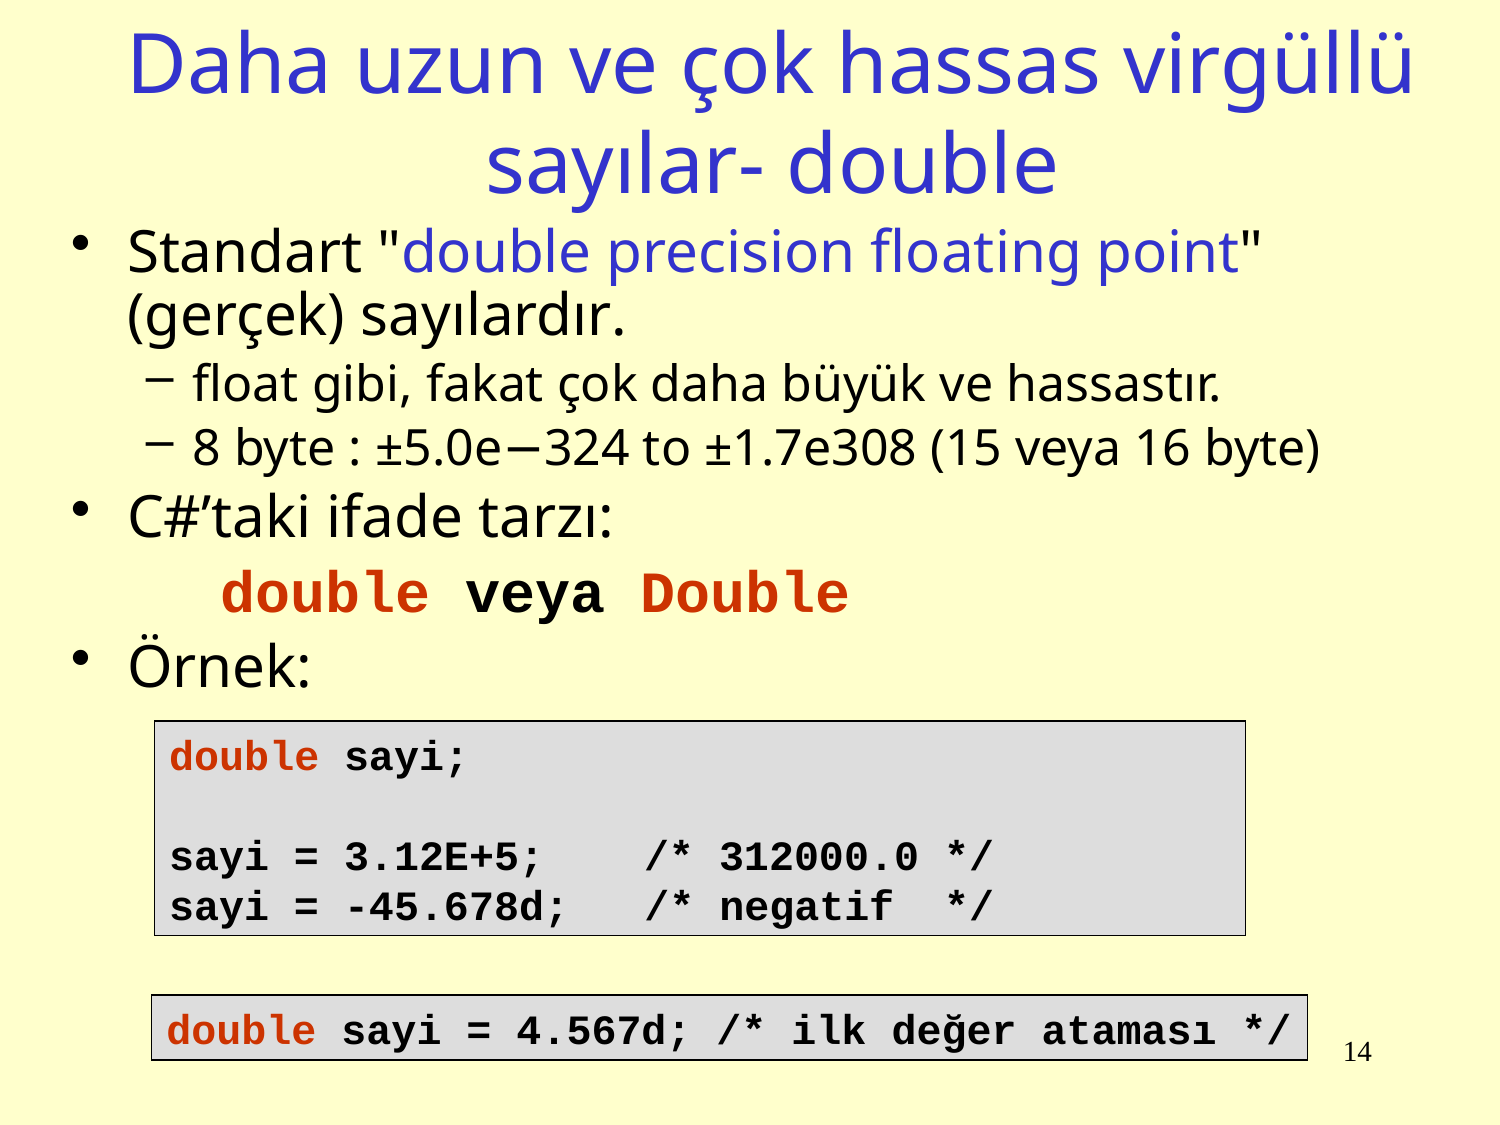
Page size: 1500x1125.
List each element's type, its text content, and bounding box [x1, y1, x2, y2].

slide_number 14 [1074, 1024, 1388, 1101]
text_box double sayi; sayi = 3.12E+5; /* 312000.0 */ sayi = -45.678d; /* negatif */ [154, 720, 1246, 936]
list Standart "double precision floating point" (gerçek) sayılardır. float gibi, fakat çok daha büyük ve hassastır. 8 byte : ±5.0e−324 to ±1.7e308 (15 veya 16 byte) C#’taki ifade tarzı: double veya Double Örnek: [55, 214, 1455, 668]
text_box double sayi = 4.567d; /* ilk değer ataması */ [151, 995, 1308, 1060]
title Daha uzun ve çok hassas virgüllü sayılar- double [108, 36, 1437, 185]
